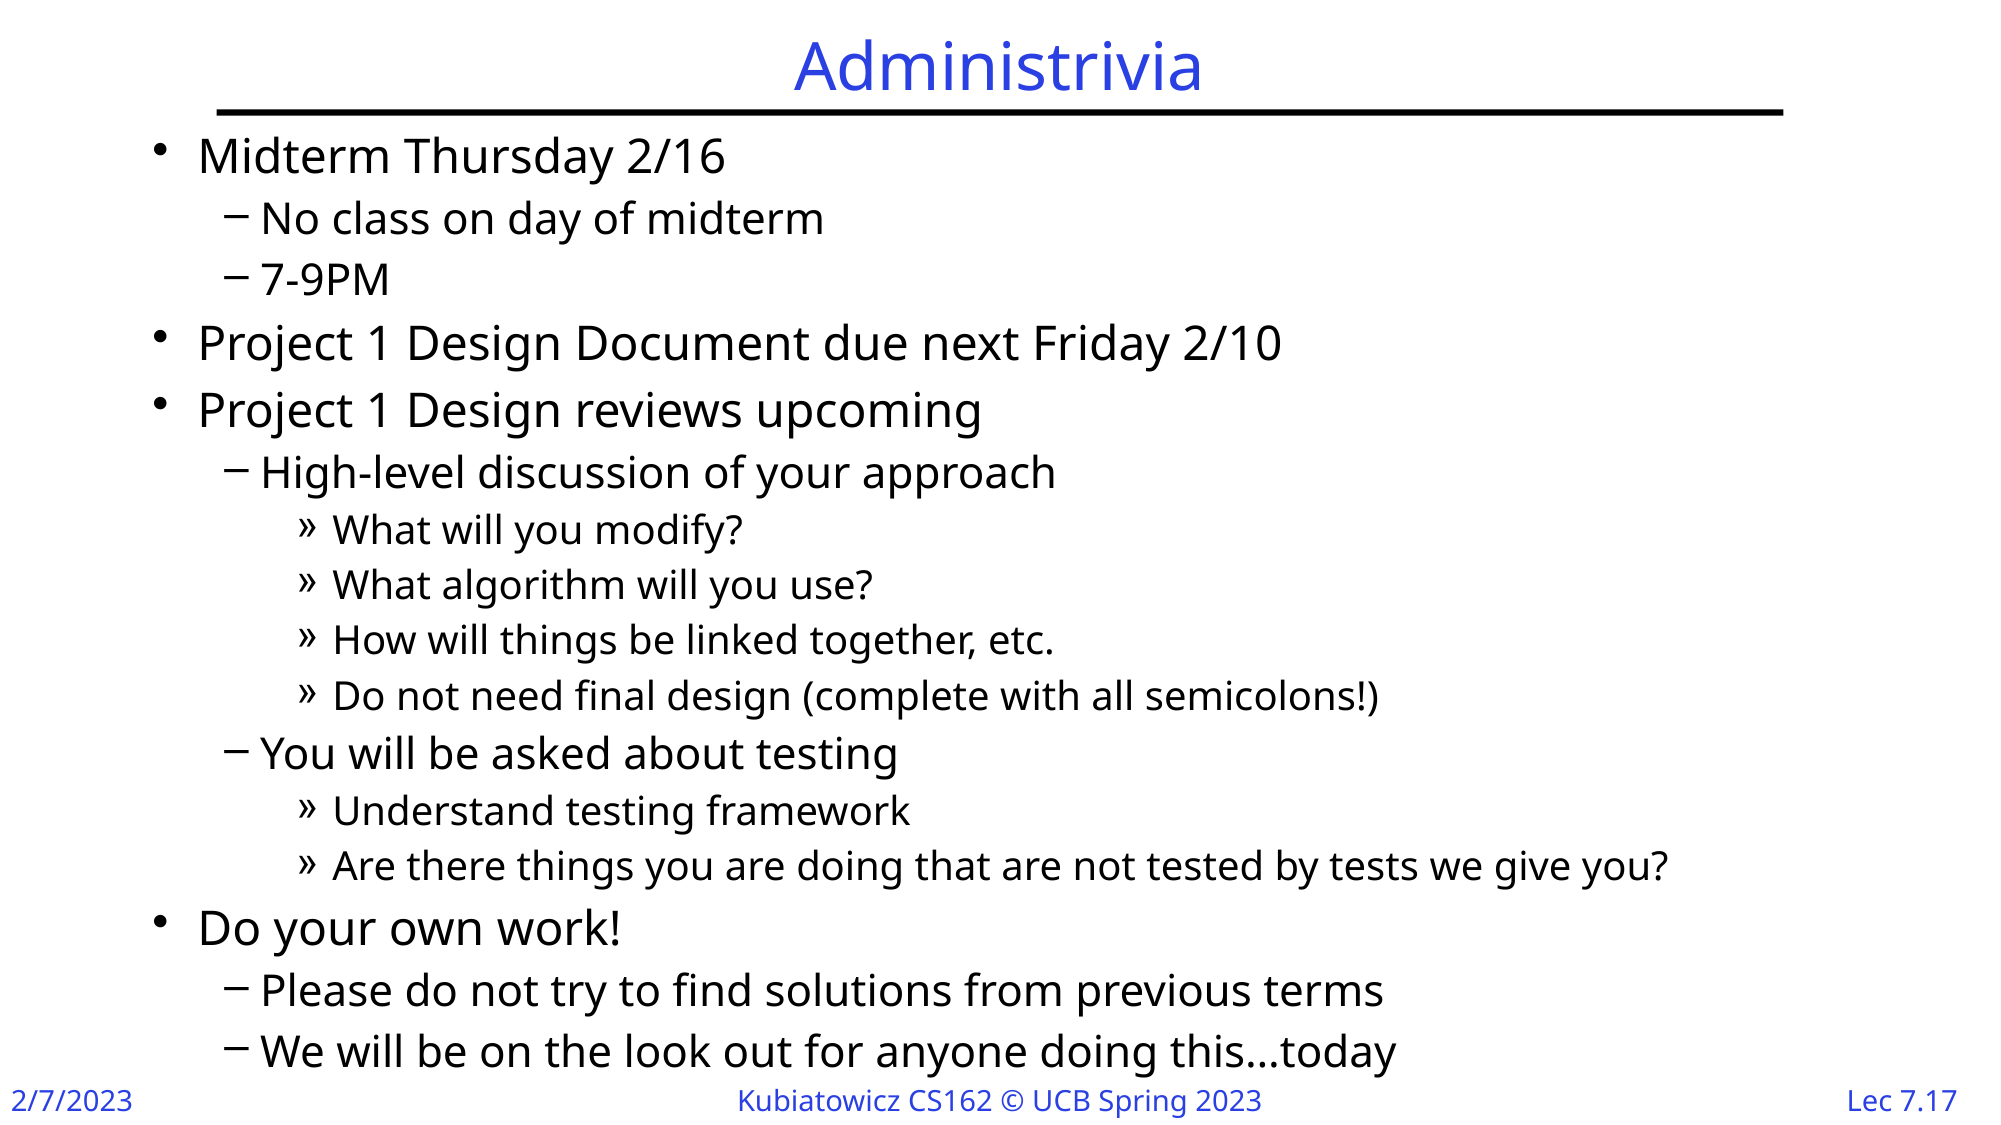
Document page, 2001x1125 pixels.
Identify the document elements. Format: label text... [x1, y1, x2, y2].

title Administrivia [216, 24, 1784, 113]
list Midterm Thursday 2/16 No class on day of midterm 7-9PM Project 1 Design Document due next Friday 2/10 Project 1 Design reviews upcoming High-level discussion of your approach What will you modify? What algorithm will you use? How will things be linked together, etc. Do not need final design (complete with all semicolons!) You will be asked about testing Understand testing framework Are there things you are doing that are not tested by tests we give you? Do your own work! Please do not try to find solutions from previous terms We will be on the look out for anyone doing this…today [137, 125, 1913, 1088]
